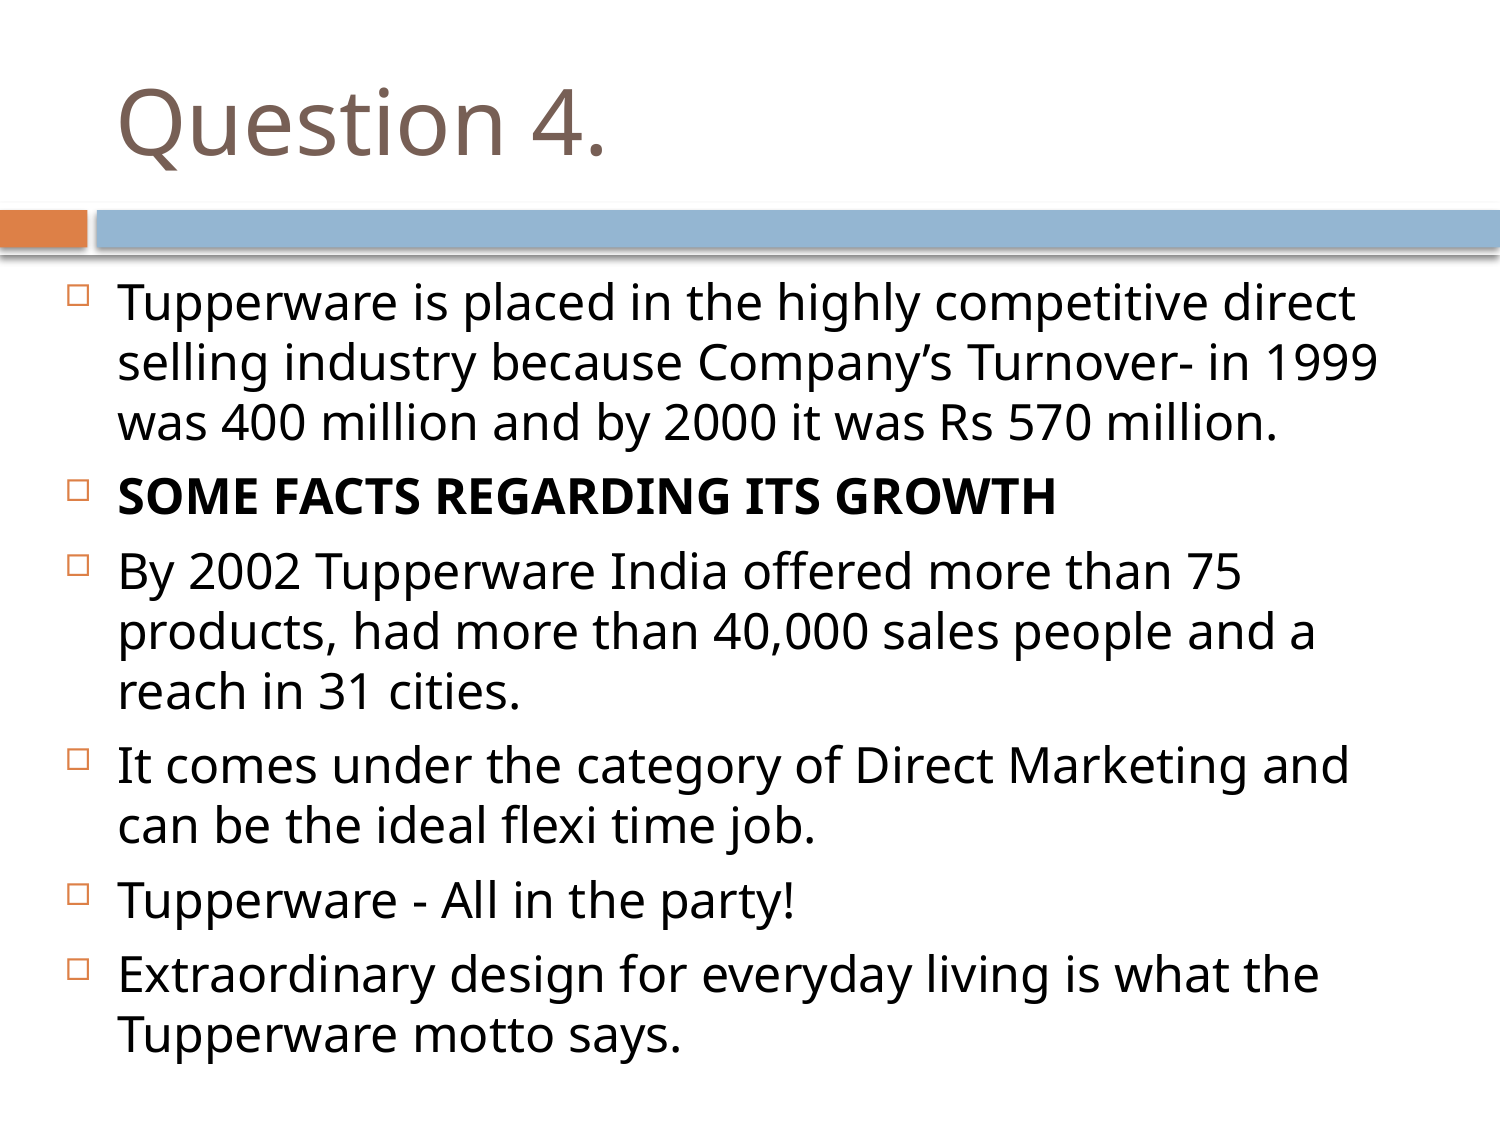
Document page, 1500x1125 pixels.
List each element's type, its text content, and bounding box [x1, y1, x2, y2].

title Question 4. [100, 37, 1438, 200]
list Tupperware is placed in the highly competitive direct selling industry because Company’s Turnover- in 1999 was 400 million and by 2000 it was Rs 570 million. SOME FACTS REGARDING ITS GROWTH By 2002 Tupperware India offered more than 75 products, had more than 40,000 sales people and a reach in 31 cities. It comes under the category of Direct Marketing and can be the ideal flexi time job. Tupperware - All in the party! Extraordinary design for everyday living is what the Tupperware motto says. [50, 262, 1438, 1100]
